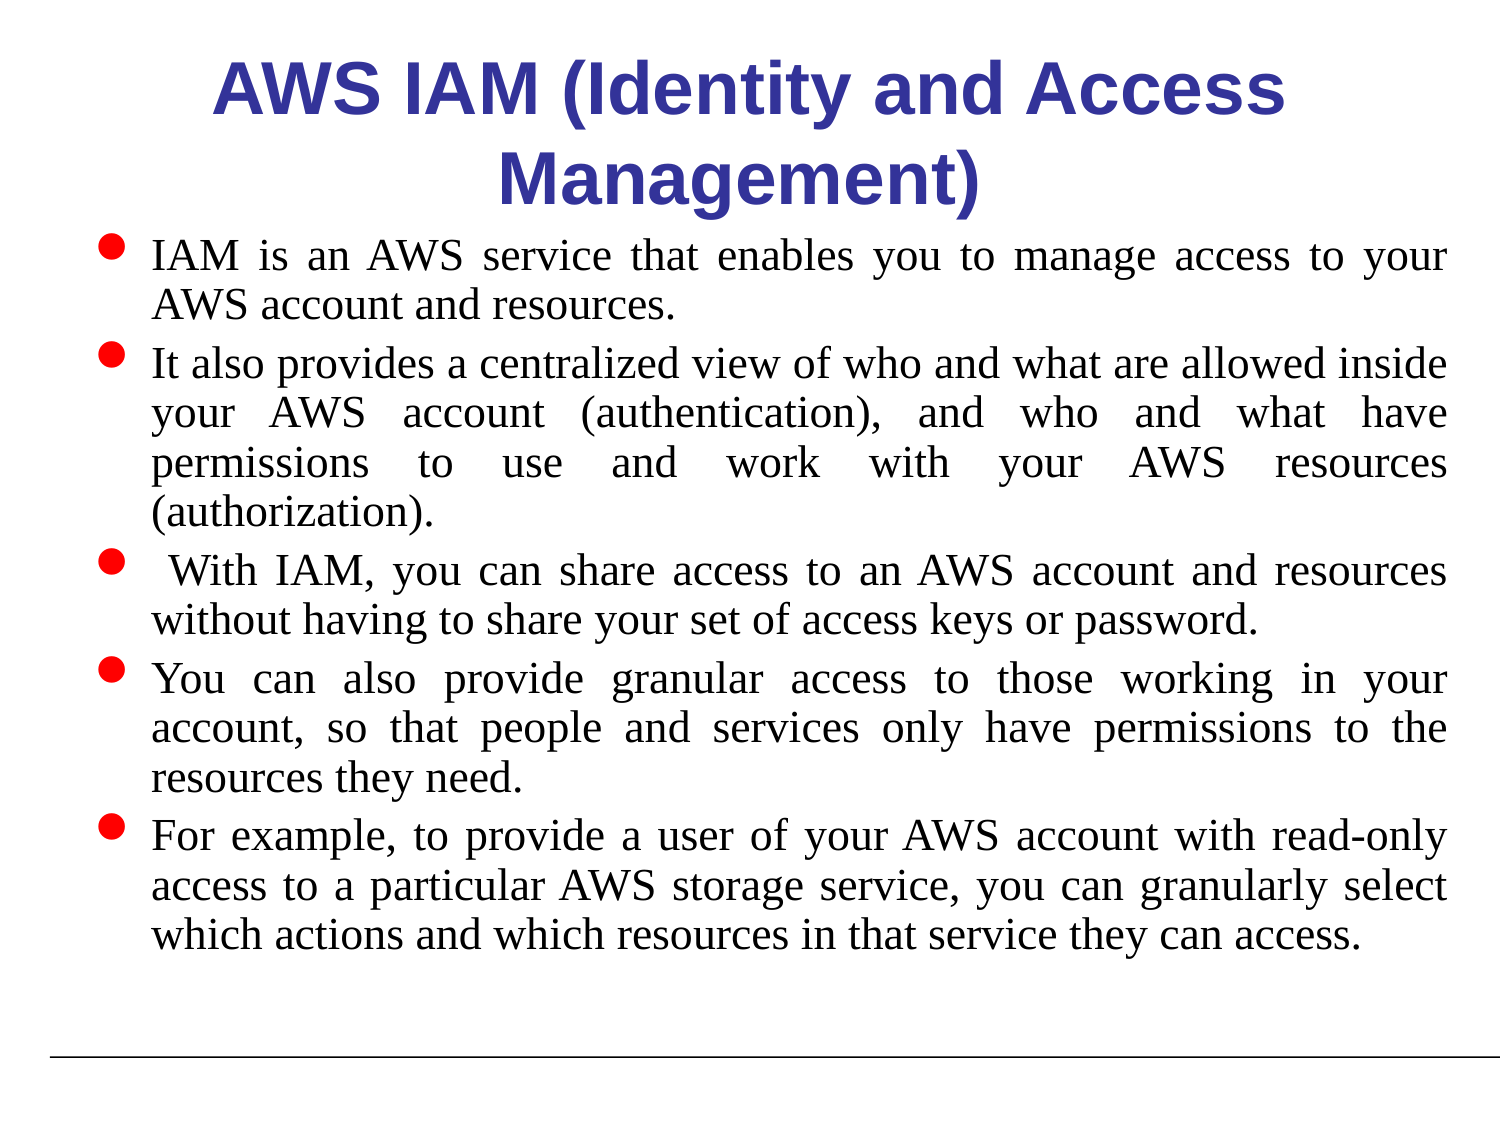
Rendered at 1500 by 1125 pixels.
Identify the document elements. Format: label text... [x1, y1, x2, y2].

list IAM is an AWS service that enables you to manage access to your AWS account and resources. It also provides a centralized view of who and what are allowed inside your AWS account (authentication), and who and what have permissions to use and work with your AWS resources (authorization). With IAM, you can share access to an AWS account and resources without having to share your set of access keys or password. You can also provide granular access to those working in your account, so that people and services only have permissions to the resources they need. For example, to provide a user of your AWS account with read-only access to a particular AWS storage service, you can granularly select which actions and which resources in that service they can access. [79, 223, 1464, 1107]
title AWS IAM (Identity and Access Management) [0, 56, 1500, 203]
